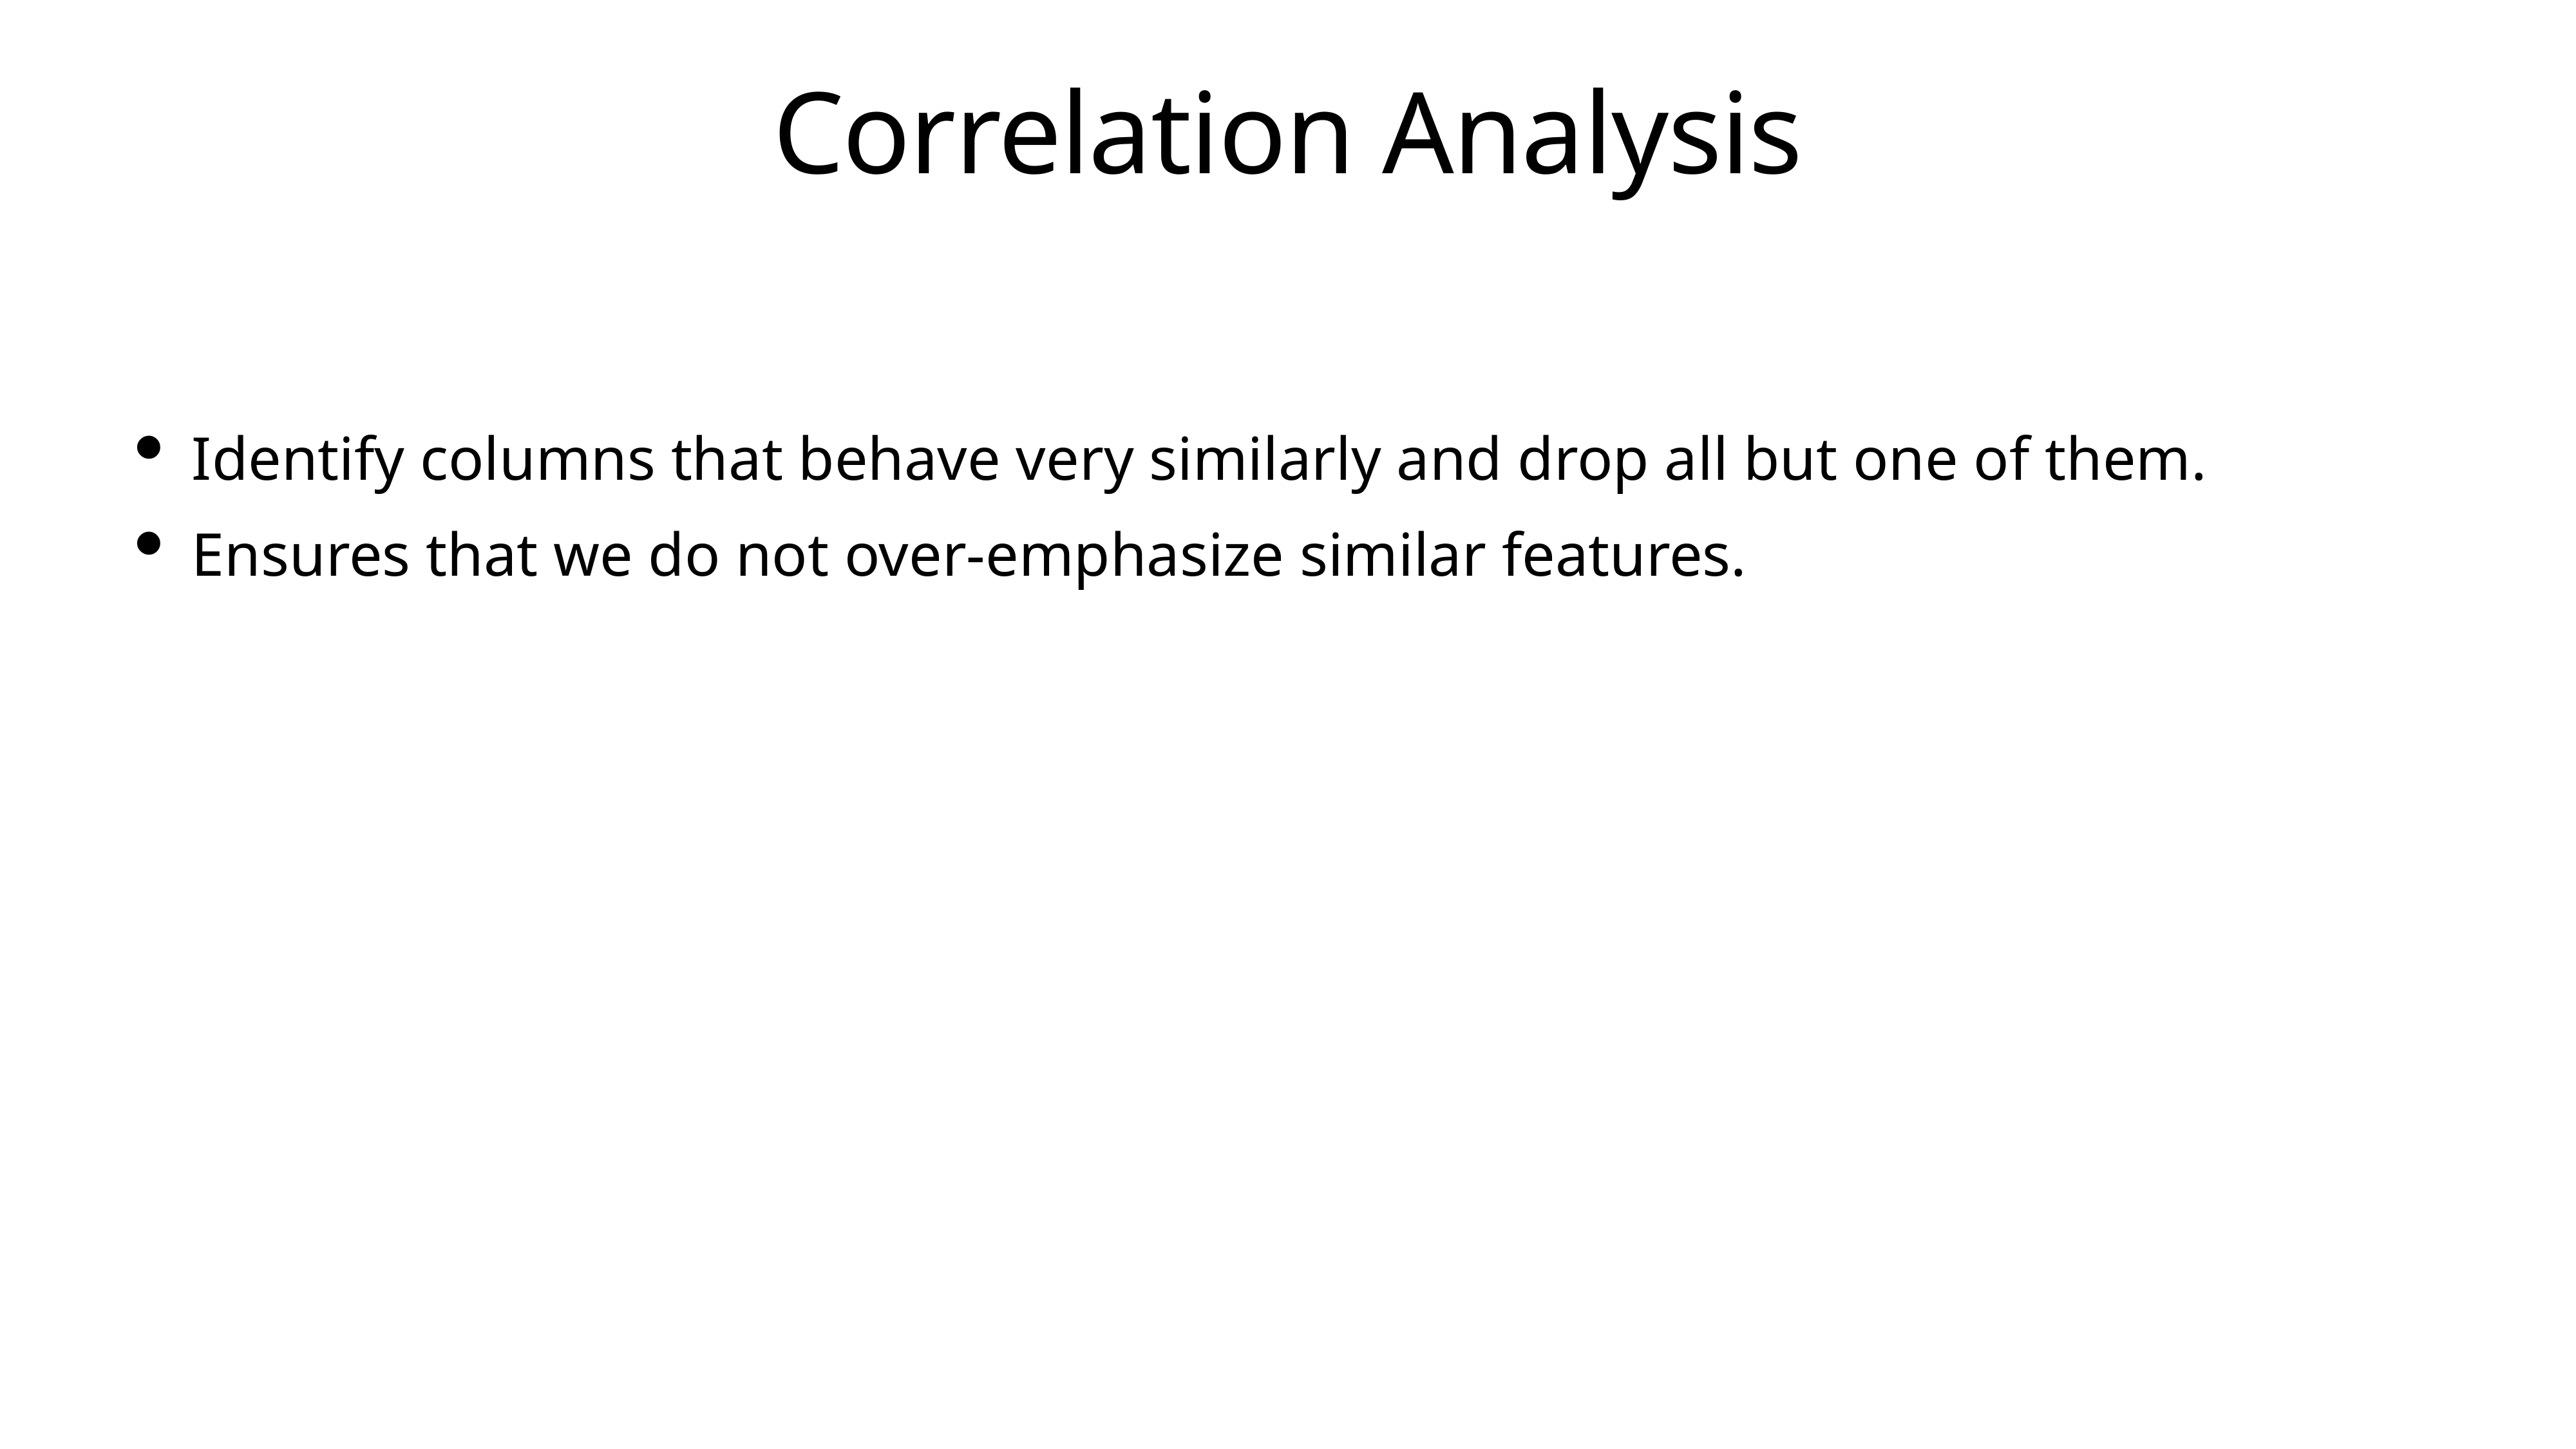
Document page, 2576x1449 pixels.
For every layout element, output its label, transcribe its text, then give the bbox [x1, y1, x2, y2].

list Identify columns that behave very similarly and drop all but one of them. Ensures that we do not over-emphasize similar features. [128, 423, 2448, 1321]
title Correlation Analysis [128, 81, 2448, 265]
